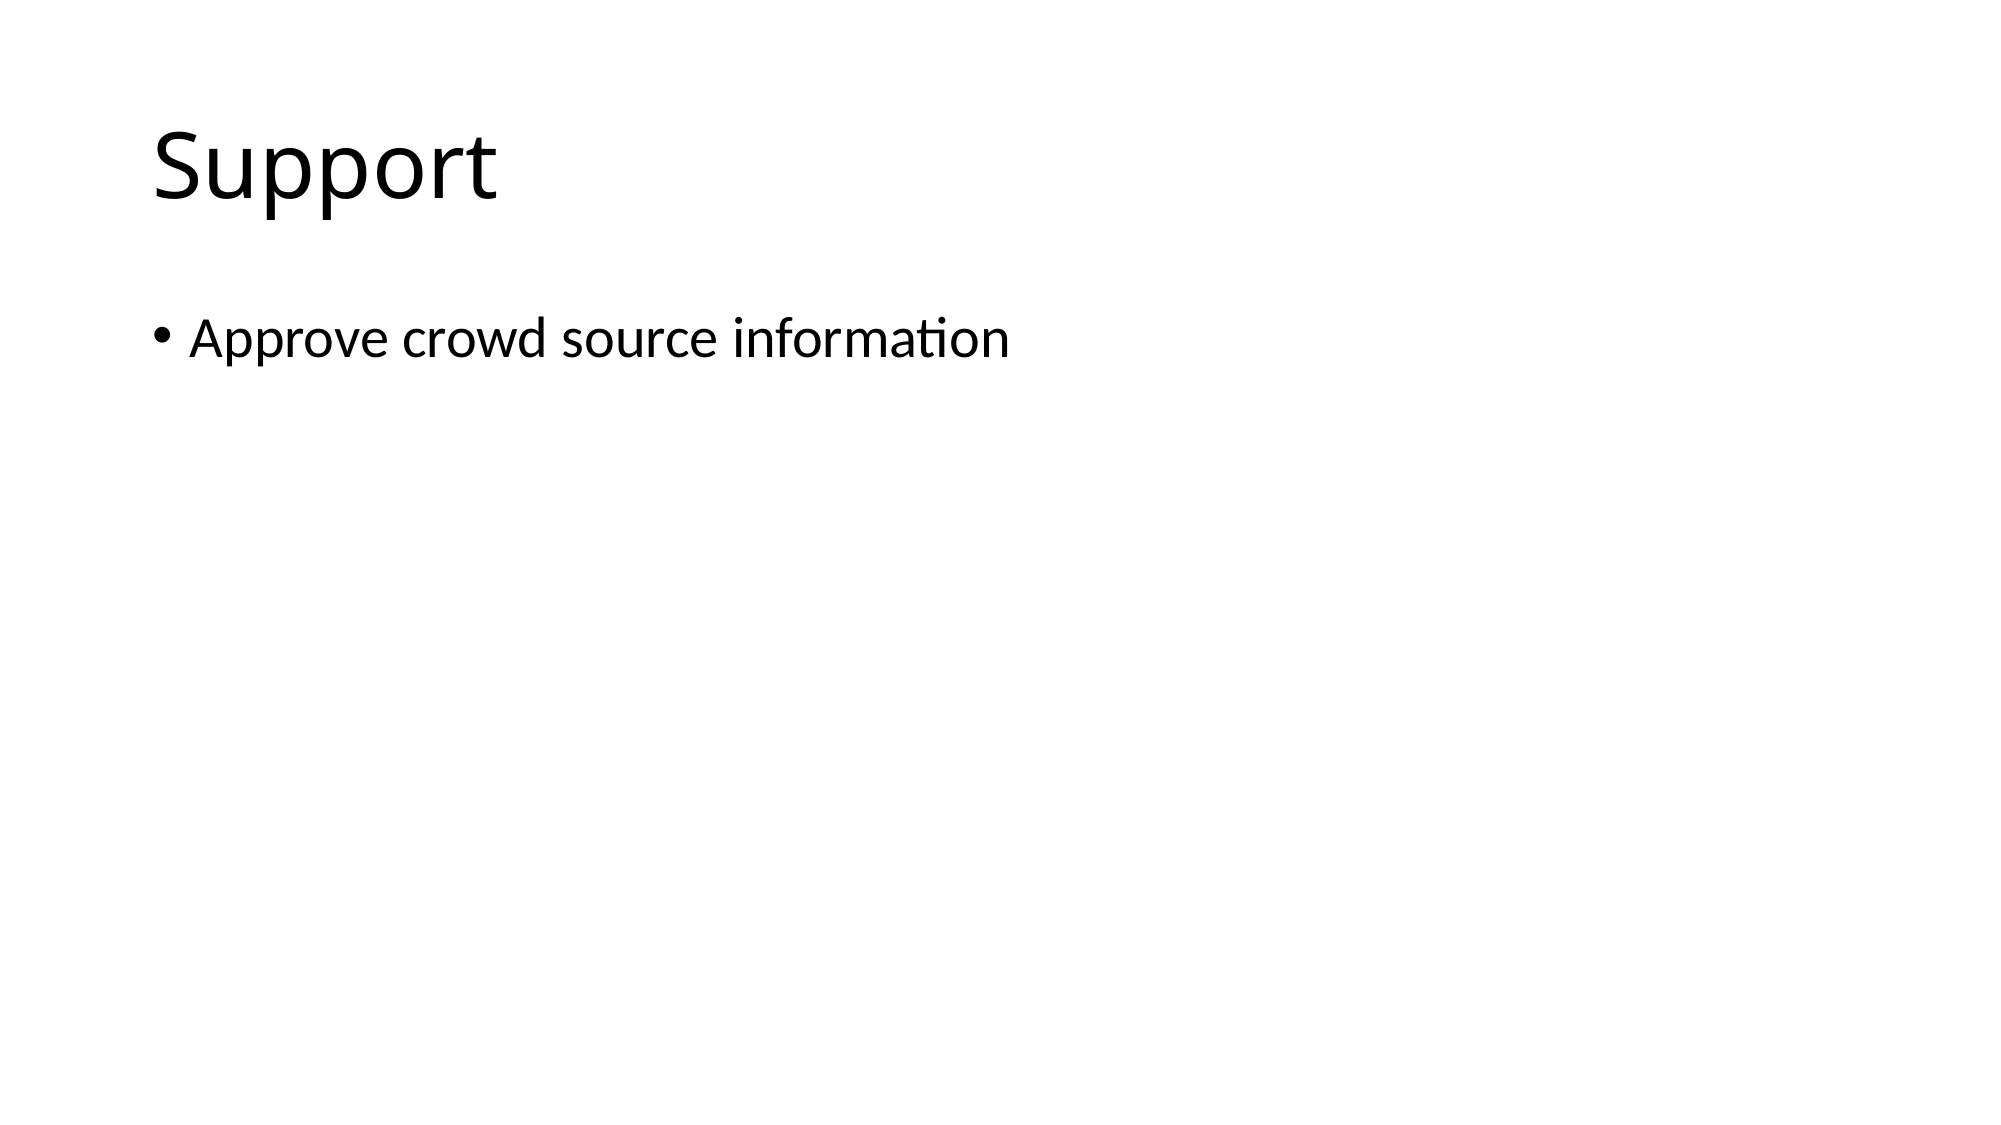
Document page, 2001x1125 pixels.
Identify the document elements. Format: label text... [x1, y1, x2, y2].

list Approve crowd source information [137, 299, 1863, 1014]
title Support [137, 59, 1863, 278]
